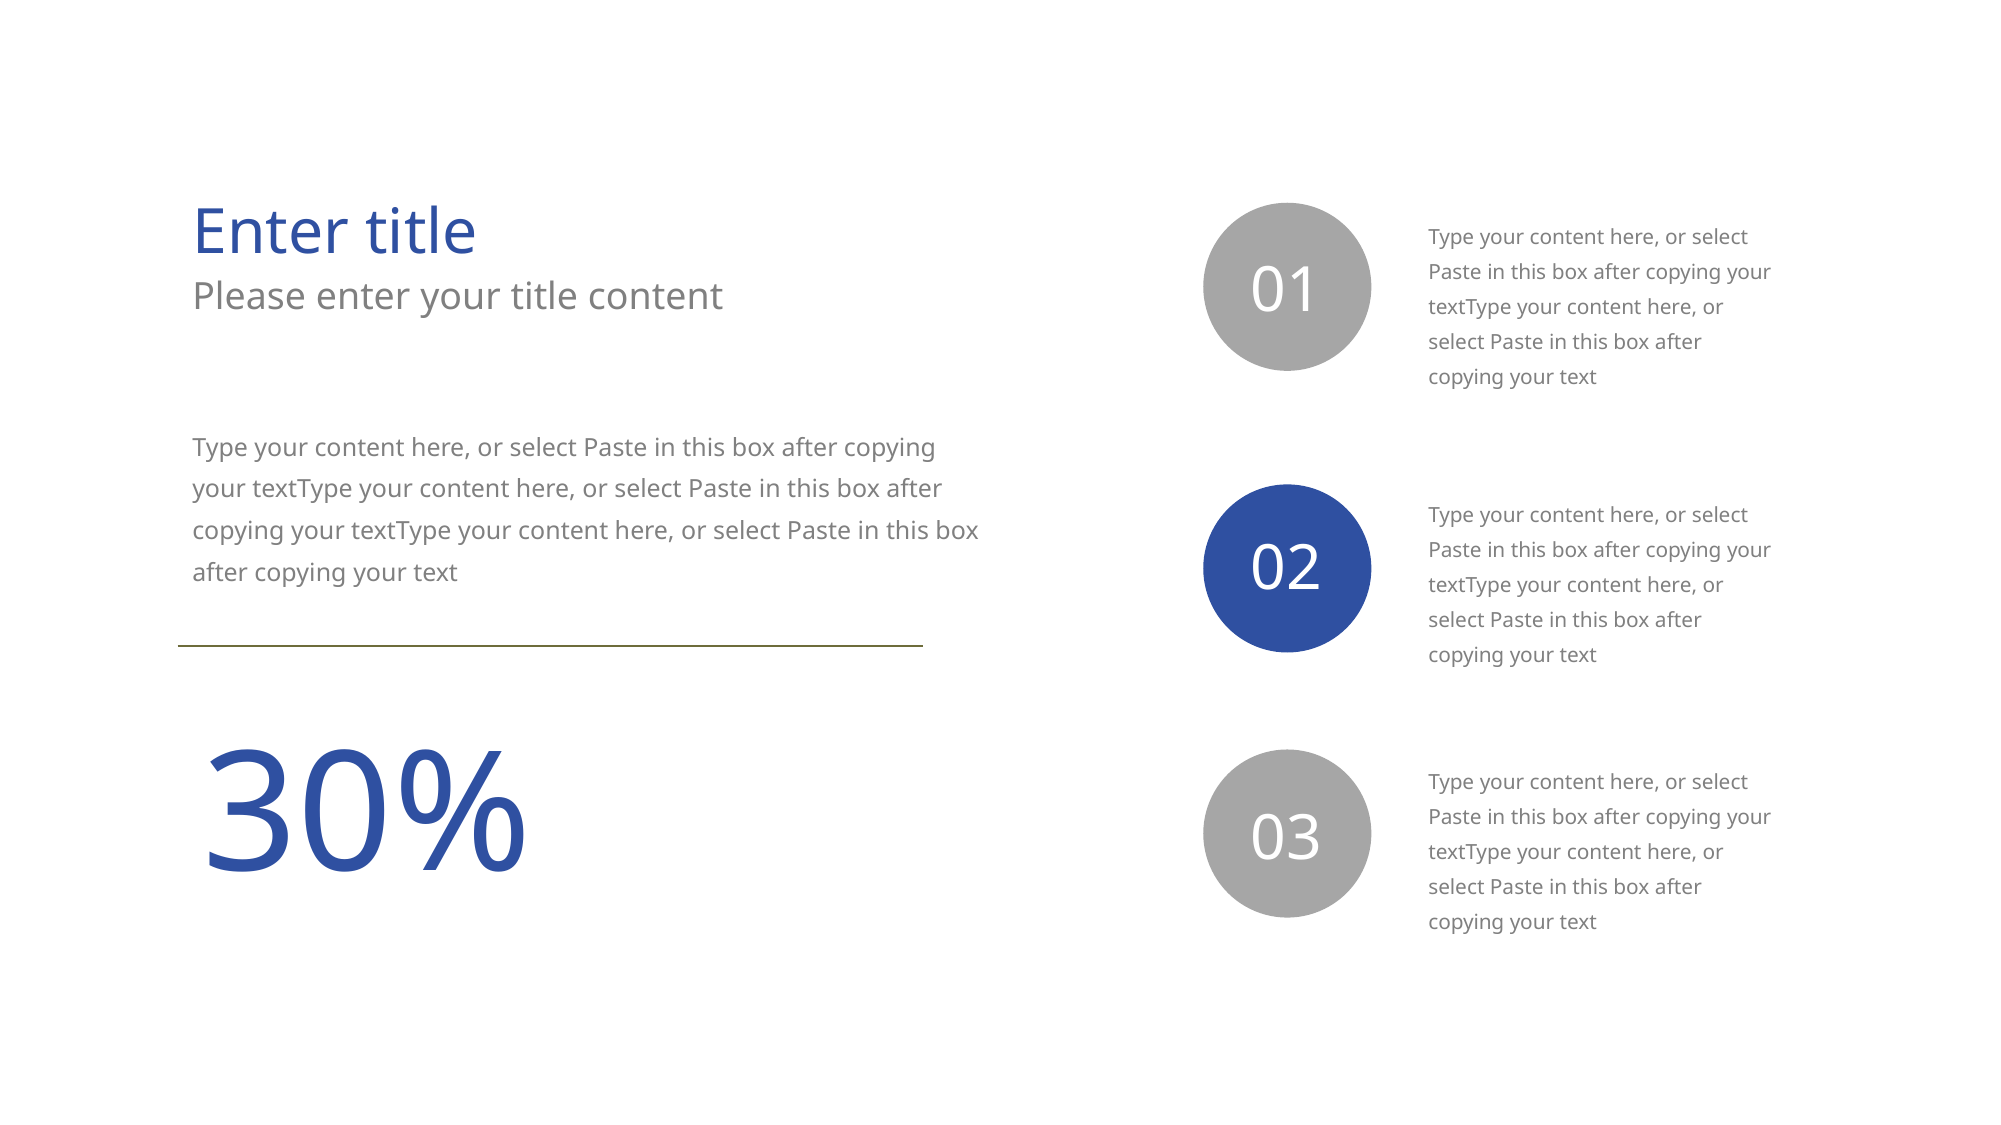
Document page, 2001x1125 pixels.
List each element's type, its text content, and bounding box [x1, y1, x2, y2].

text_box 01 [1235, 241, 1358, 332]
text_box 02 [1235, 519, 1358, 610]
text_box [1202, 201, 1373, 372]
text_box Type your content here, or select Paste in this box after copying your textType your content here, or select Paste in this box after copying your text [1413, 751, 1791, 941]
text_box Type your content here, or select Paste in this box after copying your textType your content here, or select Paste in this box after copying your textType your content here, or select Paste in this box after copying your text [177, 411, 1011, 594]
text_box Type your content here, or select Paste in this box after copying your textType your content here, or select Paste in this box after copying your text [1413, 206, 1791, 396]
text_box 03 [1235, 789, 1358, 880]
text_box Please enter your title content [177, 265, 773, 325]
text_box Enter title [177, 183, 912, 274]
text_box [1202, 748, 1373, 919]
text_box [1202, 483, 1373, 654]
text_box Type your content here, or select Paste in this box after copying your textType your content here, or select Paste in this box after copying your text [1413, 484, 1791, 675]
text_box 30% [153, 695, 581, 911]
